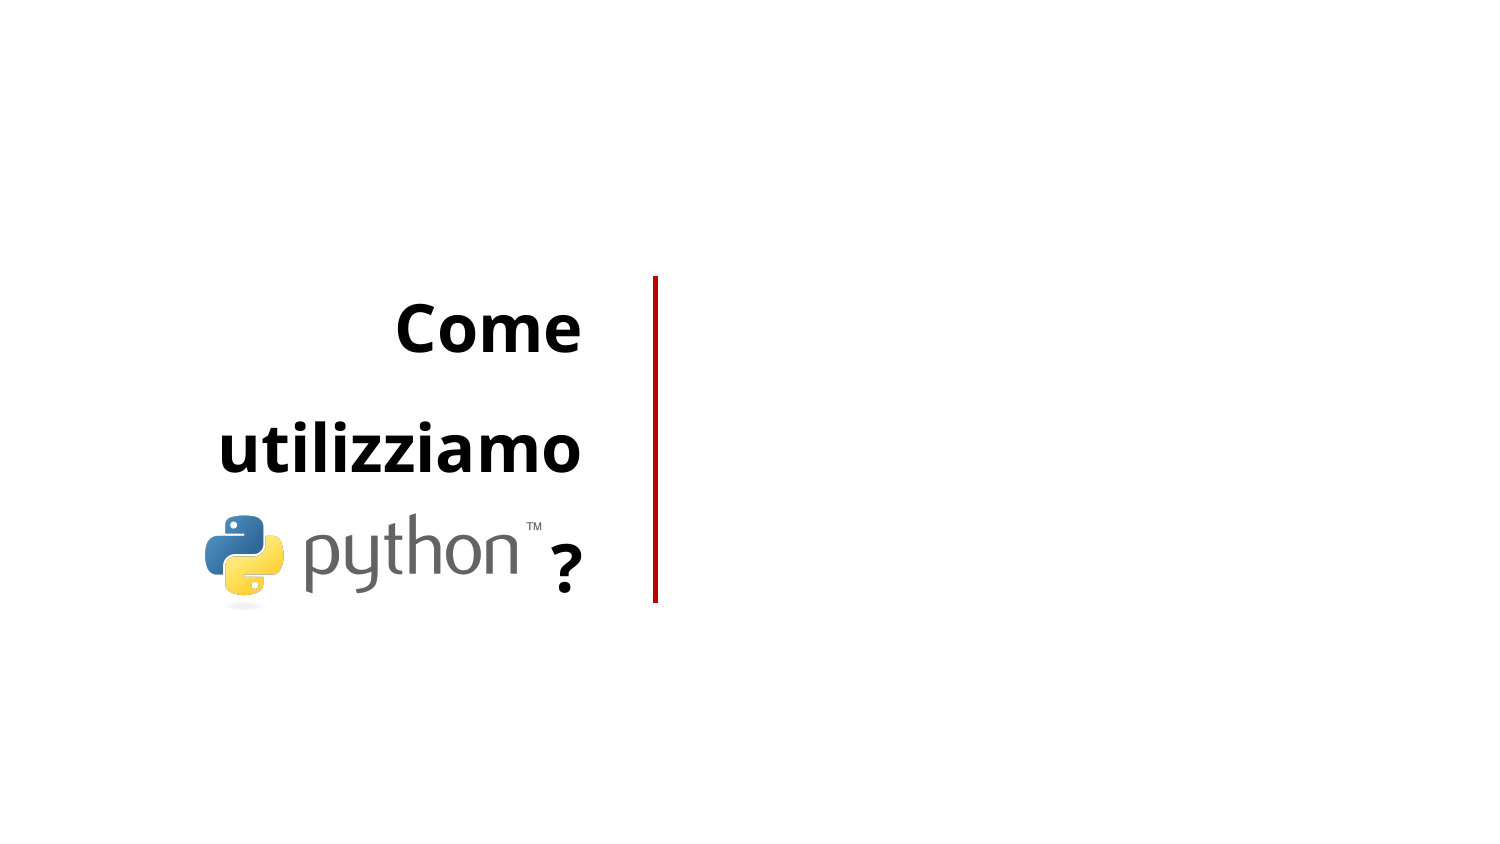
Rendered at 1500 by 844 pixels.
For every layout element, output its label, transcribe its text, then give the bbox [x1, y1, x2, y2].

picture [201, 511, 545, 613]
text_box Come utilizziamo ? [28, 238, 599, 614]
